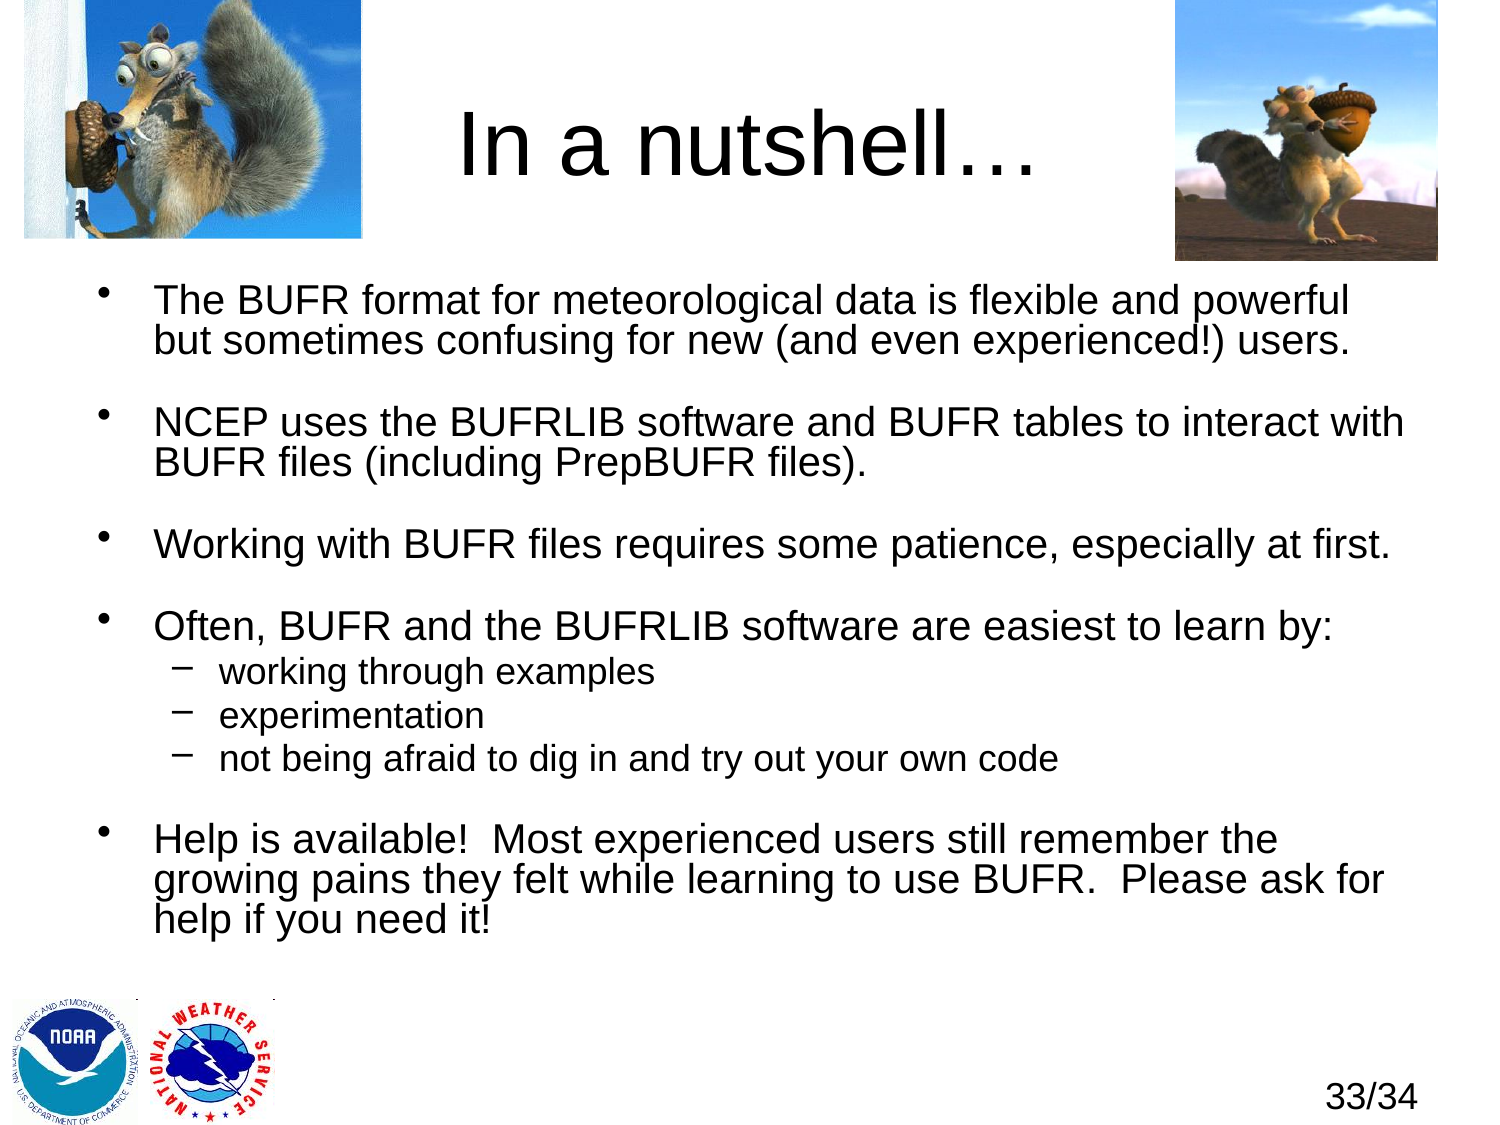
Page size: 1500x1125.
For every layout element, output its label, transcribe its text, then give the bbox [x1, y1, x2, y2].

picture [12, 999, 138, 1125]
picture [150, 1018, 275, 1125]
picture [24, 0, 363, 239]
picture [1174, 0, 1438, 261]
list The BUFR format for meteorological data is flexible and powerful but sometimes confusing for new (and even experienced!) users. NCEP uses the BUFRLIB software and BUFR tables to interact with BUFR files (including PrepBUFR files). Working with BUFR files requires some patience, especially at first. Often, BUFR and the BUFRLIB software are easiest to learn by: working through examples experimentation not being afraid to dig in and try out your own code Help is available! Most experienced users still remember the growing pains they felt while learning to use BUFR. Please ask for help if you need it! [82, 275, 1433, 1018]
title In a nutshell… [366, 45, 1169, 233]
